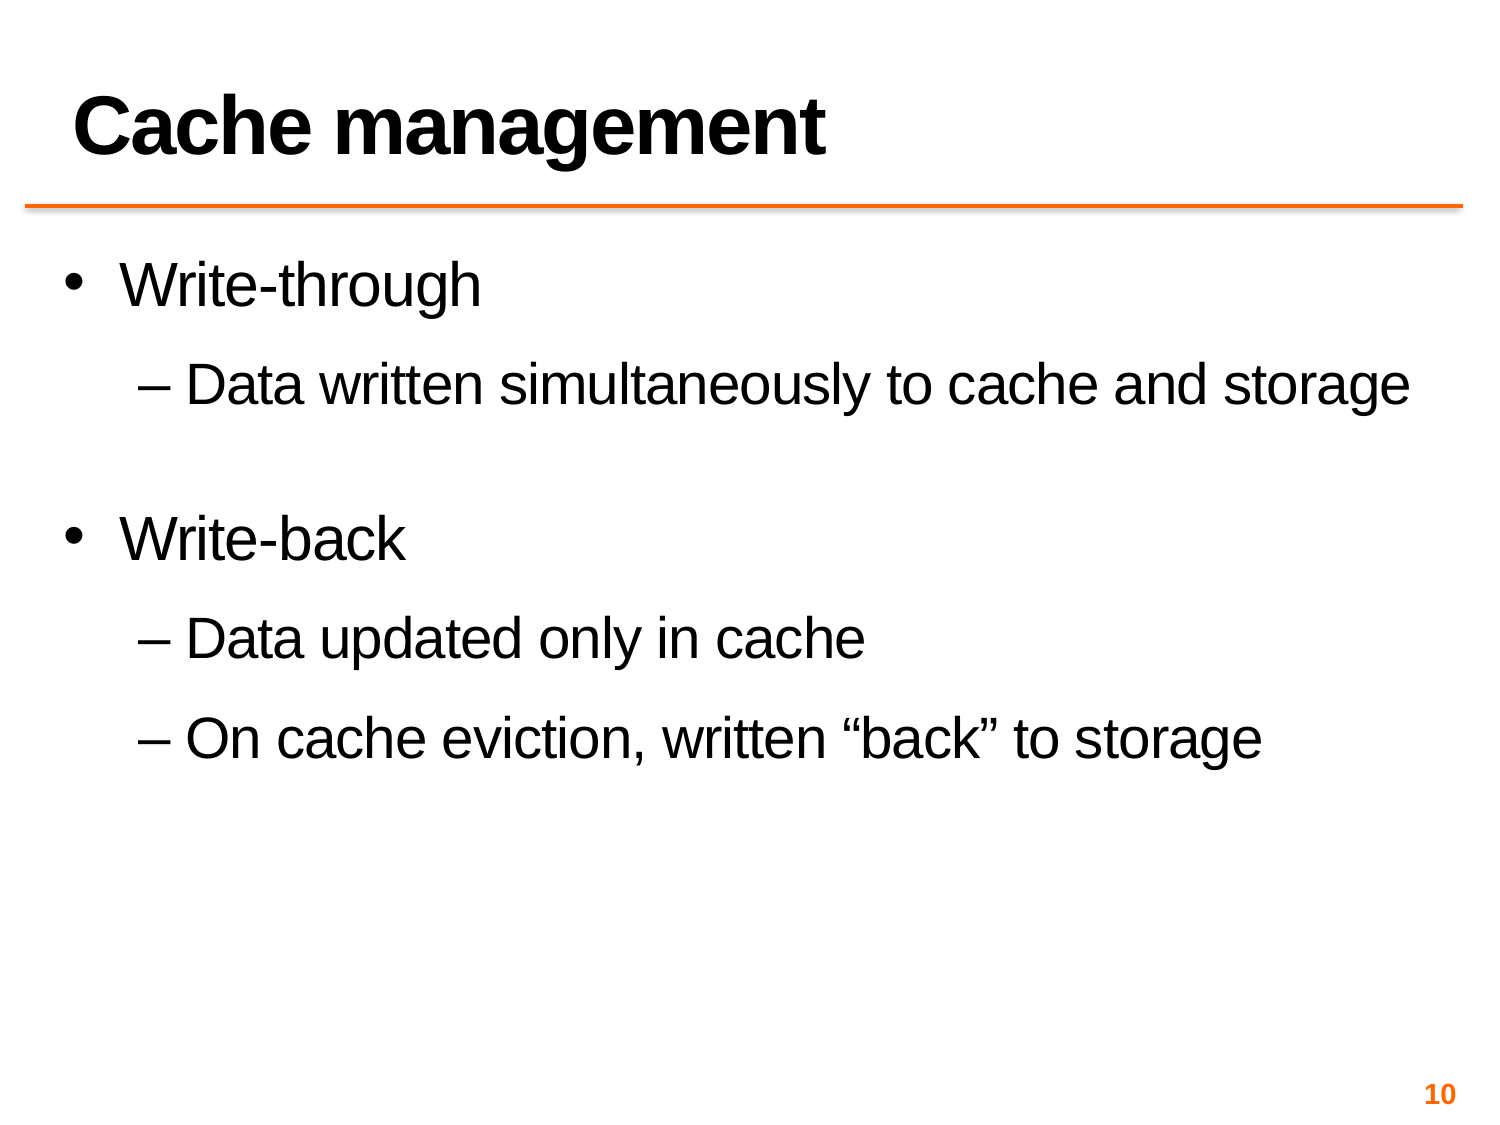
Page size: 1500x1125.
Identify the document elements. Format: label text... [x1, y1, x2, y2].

slide_number 10 [1112, 1074, 1463, 1110]
list Write-through Data written simultaneously to cache and storage Write-back Data updated only in cache On cache eviction, written “back” to storage [57, 237, 1463, 1060]
title Cache management [57, 2, 1463, 178]
